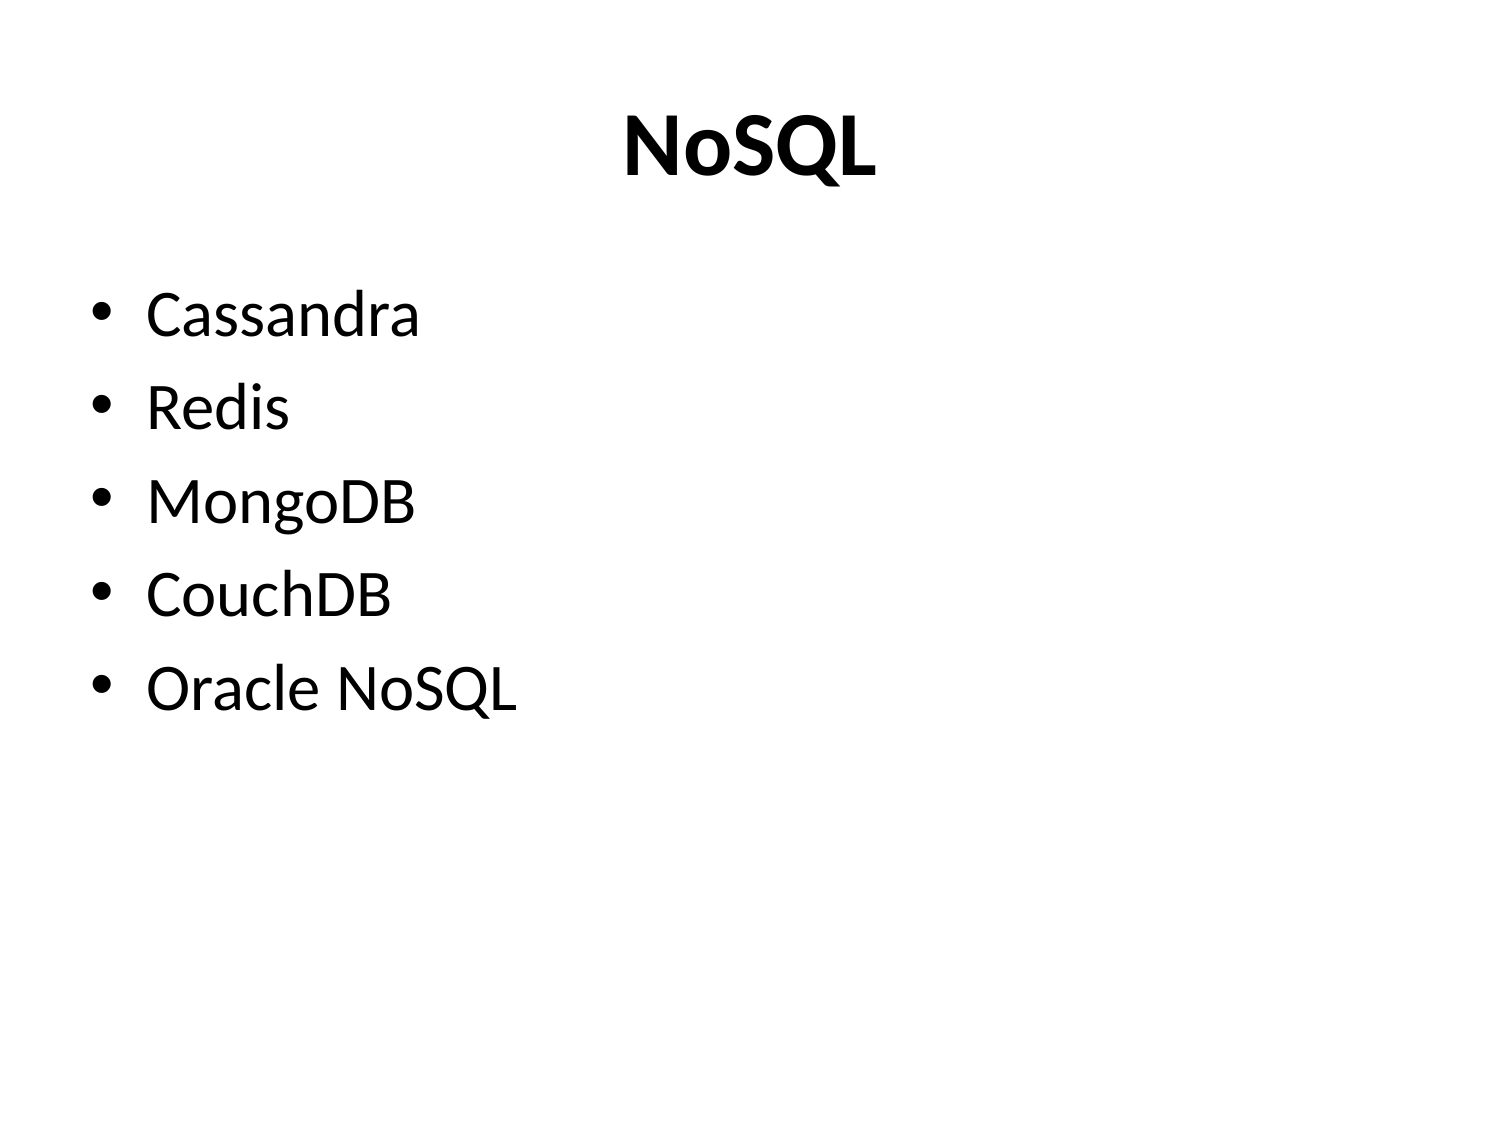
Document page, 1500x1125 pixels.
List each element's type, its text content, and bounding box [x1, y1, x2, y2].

list Cassandra Redis MongoDB CouchDB Oracle NoSQL [75, 262, 1425, 1005]
title NoSQL [75, 45, 1425, 233]
